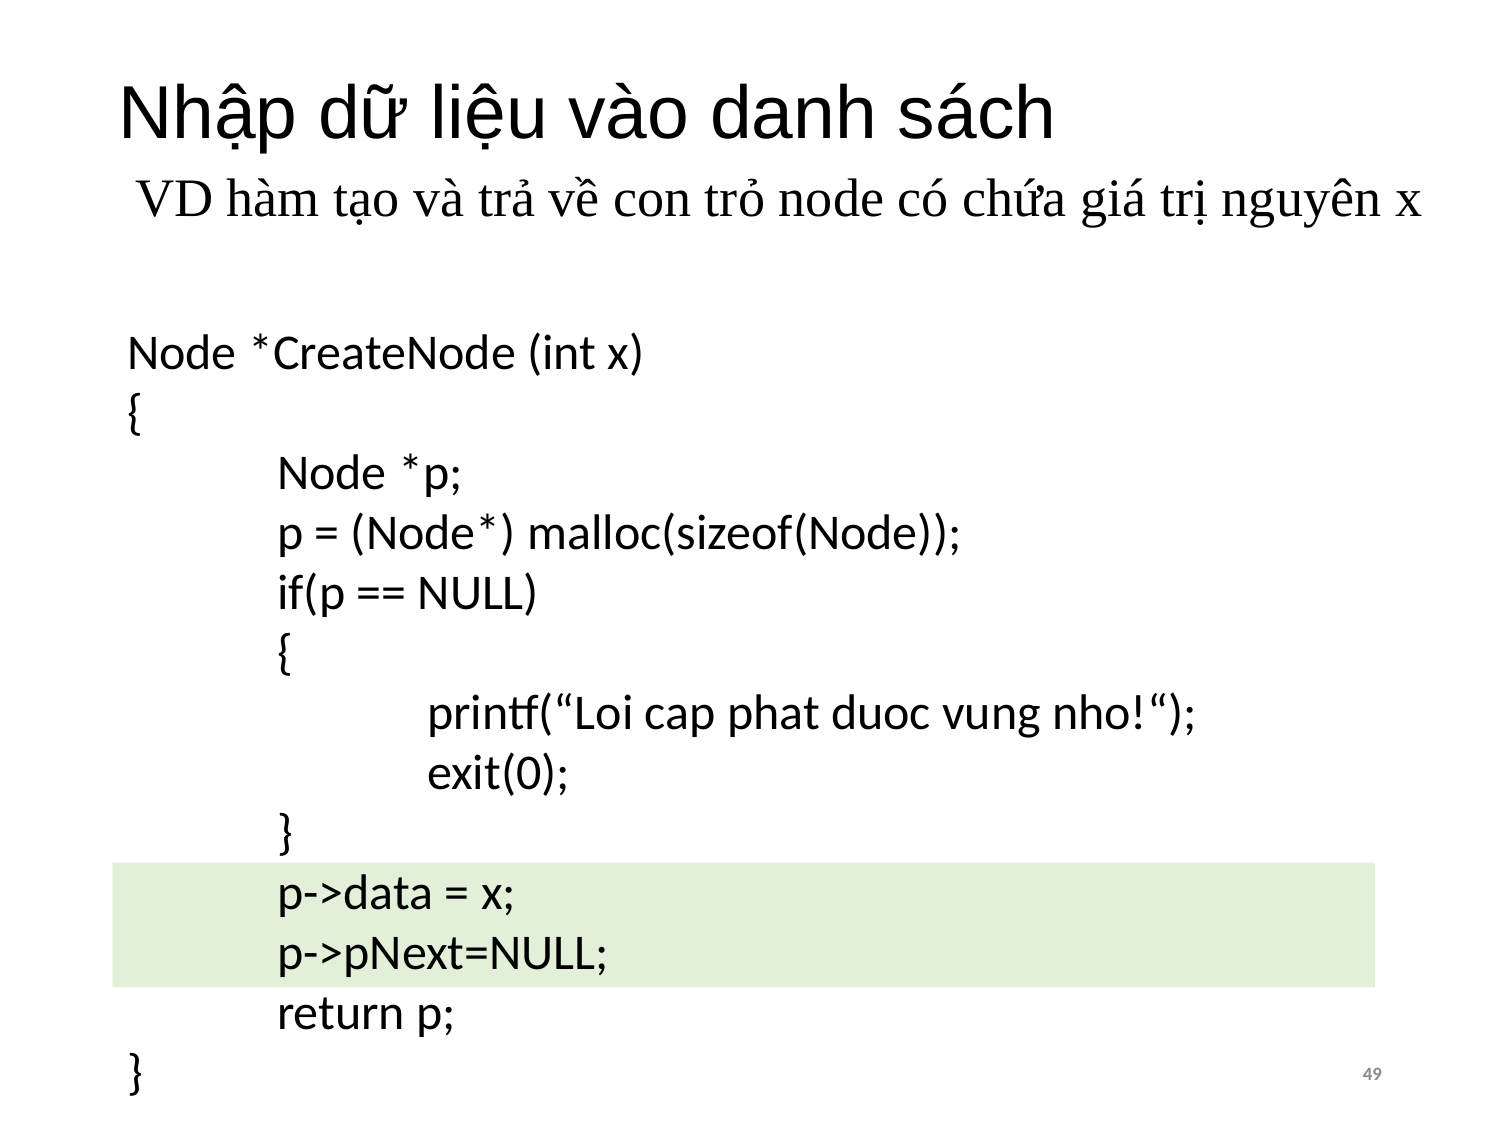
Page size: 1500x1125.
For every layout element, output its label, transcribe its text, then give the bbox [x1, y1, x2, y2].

title Nhập dữ liệu vào danh sách [103, 0, 1397, 218]
text_box Node *CreateNode (int x) { Node *p; p = (Node*) malloc(sizeof(Node)); if(p == NULL) { printf(“Loi cap phat duoc vung nho!“); exit(0); } p->data = x; p->pNext=NULL; return p; } [112, 312, 1425, 1108]
list VD hàm tạo và trả về con trỏ node có chứa giá trị nguyên x [112, 162, 1450, 325]
